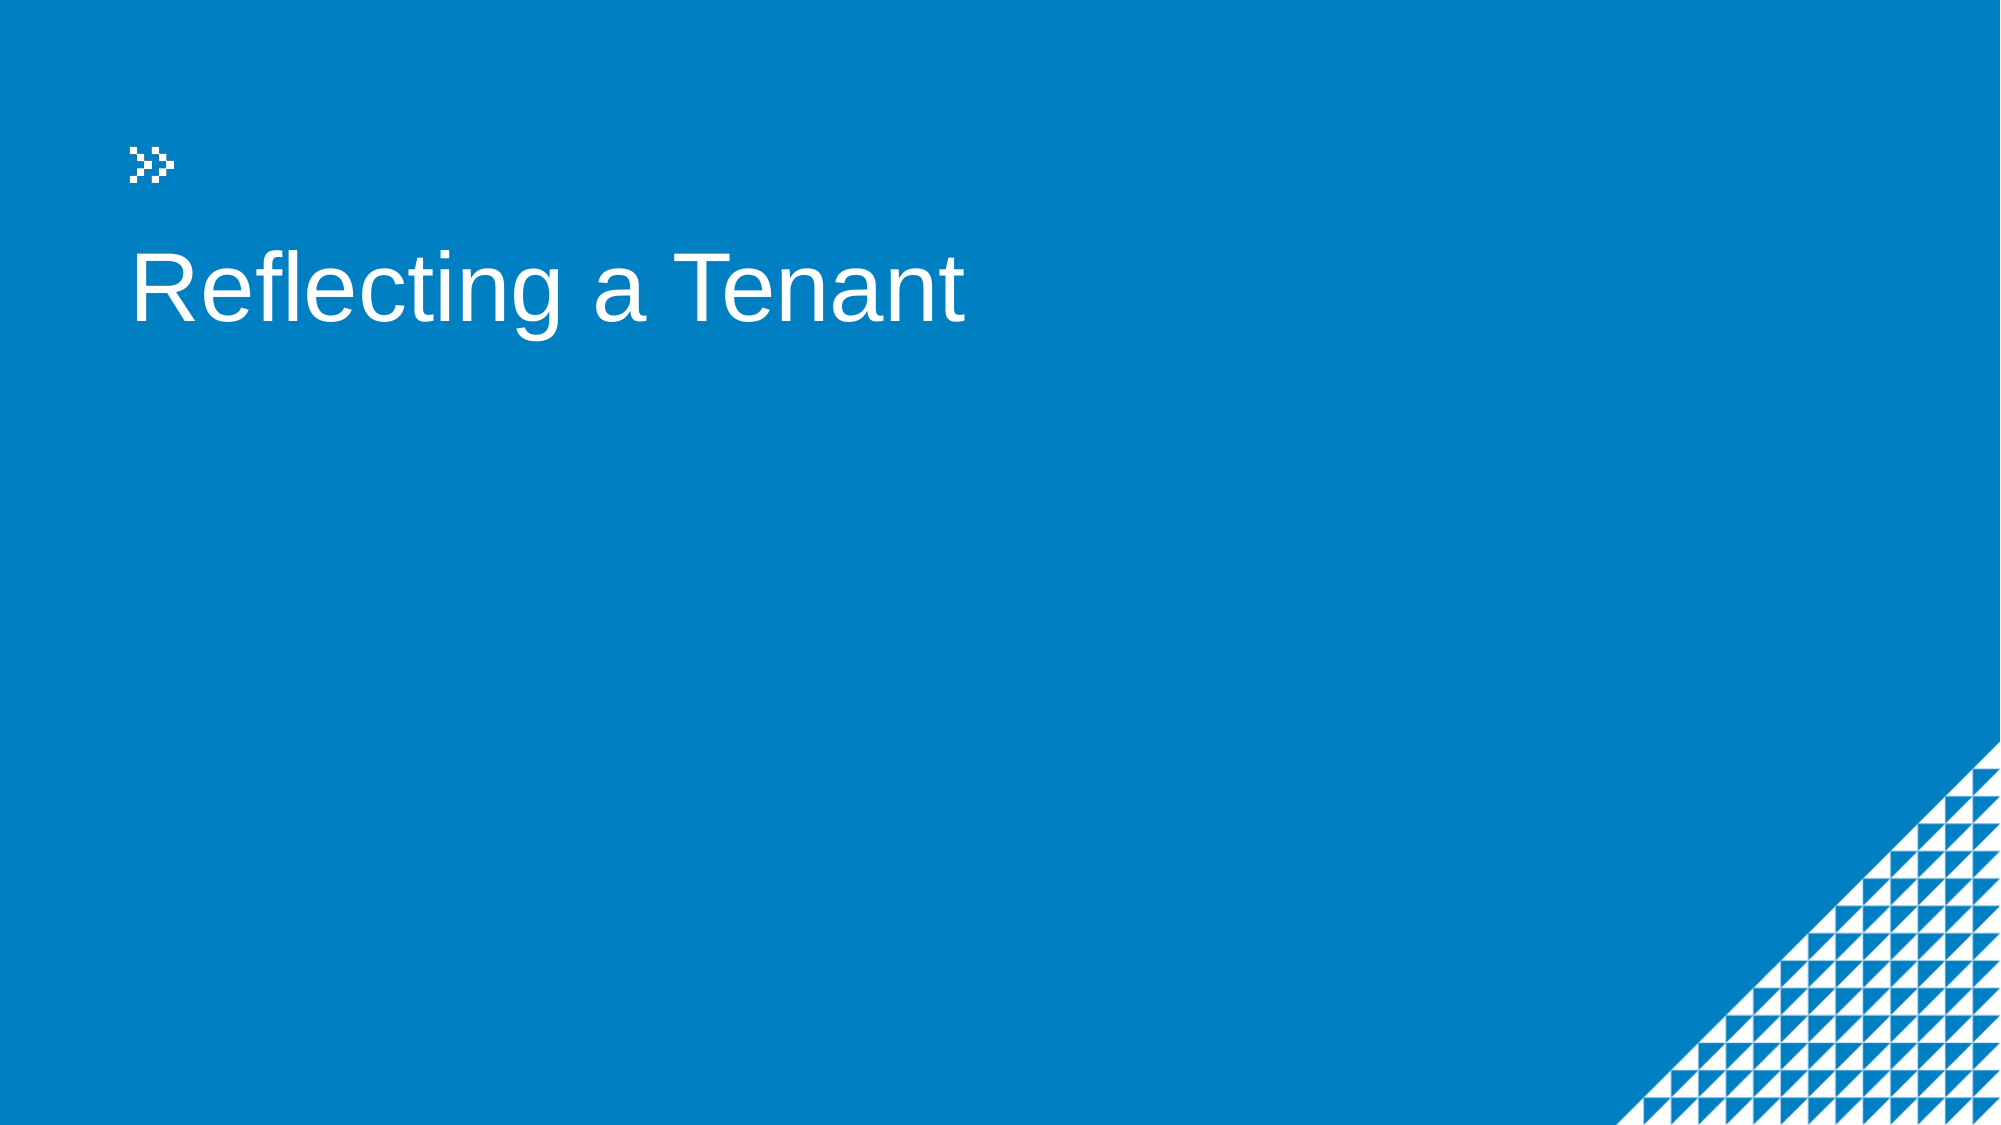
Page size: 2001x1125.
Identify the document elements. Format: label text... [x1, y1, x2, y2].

picture [159, 169, 166, 175]
picture [145, 161, 151, 168]
picture [1617, 743, 2000, 1125]
picture [137, 169, 144, 175]
picture [167, 161, 173, 168]
picture [130, 176, 137, 182]
title Reflecting a Tenant [129, 217, 1256, 605]
picture [152, 176, 159, 182]
picture [152, 147, 166, 161]
picture [130, 147, 144, 161]
